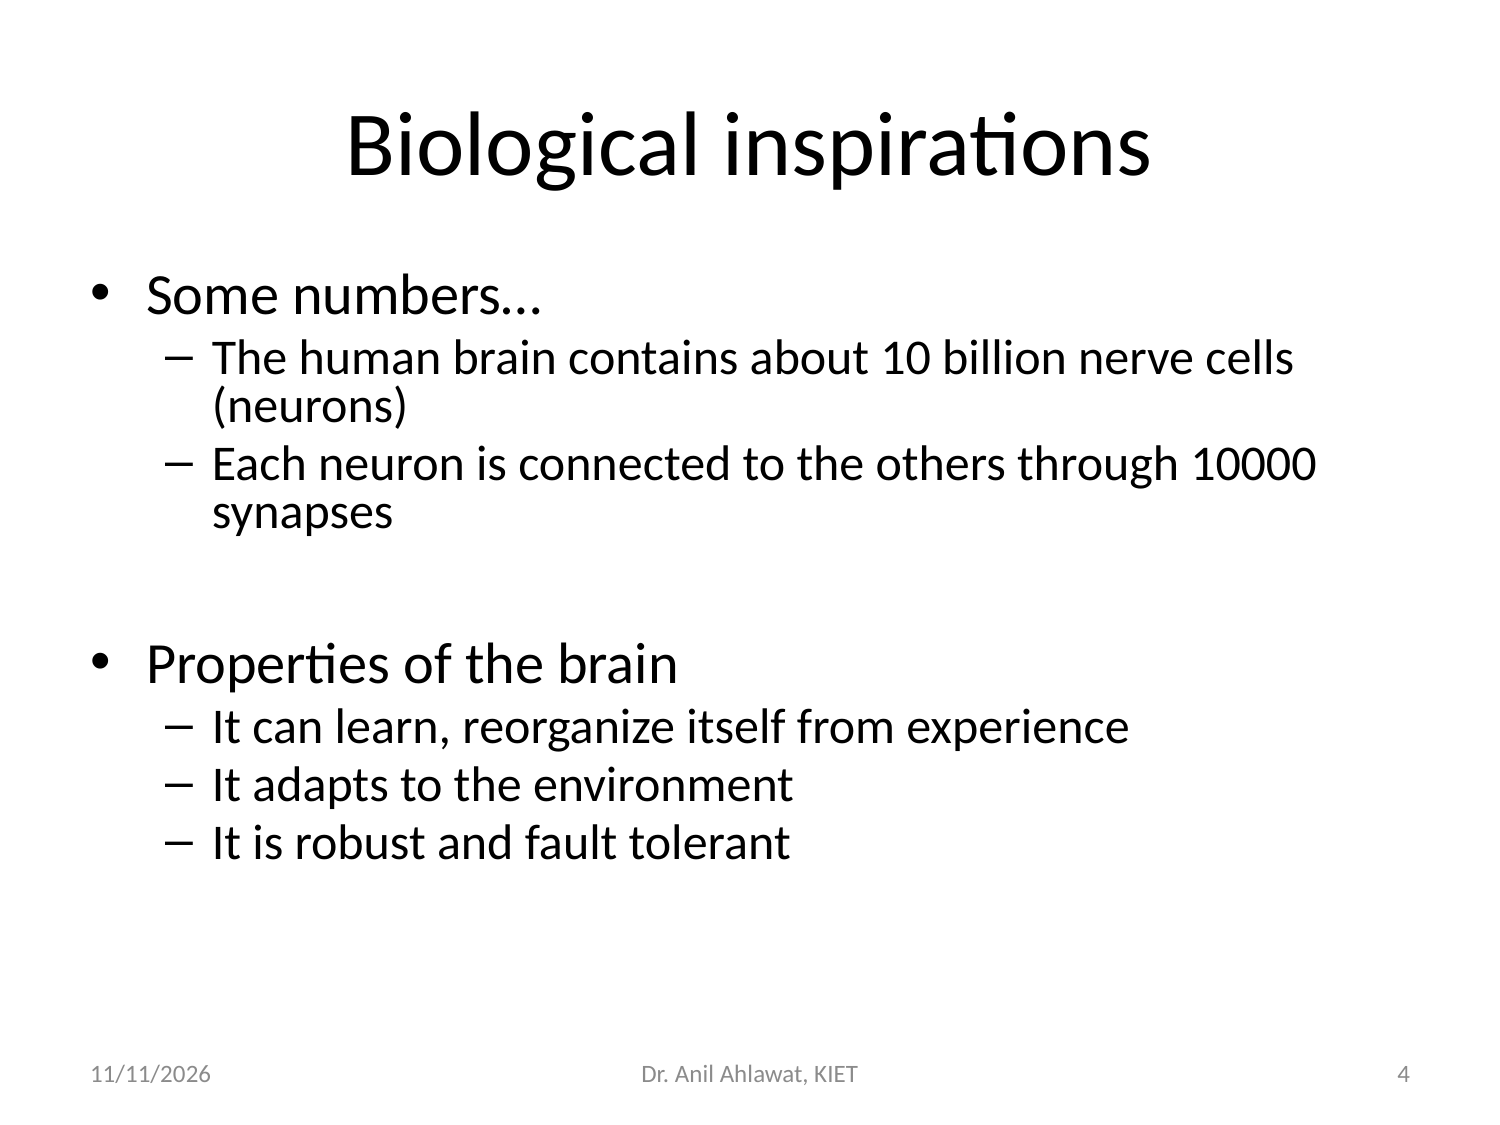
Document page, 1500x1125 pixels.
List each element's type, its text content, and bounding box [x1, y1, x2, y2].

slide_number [75, 1042, 425, 1103]
title Biological inspirations [75, 45, 1425, 233]
footer Dr. Anil Ahlawat, KIET [512, 1042, 988, 1103]
slide_number 4 [1074, 1042, 1425, 1103]
list Some numbers… The human brain contains about 10 billion nerve cells (neurons) Each neuron is connected to the others through 10000 synapses Properties of the brain It can learn, reorganize itself from experience It adapts to the environment It is robust and fault tolerant [75, 262, 1425, 1005]
